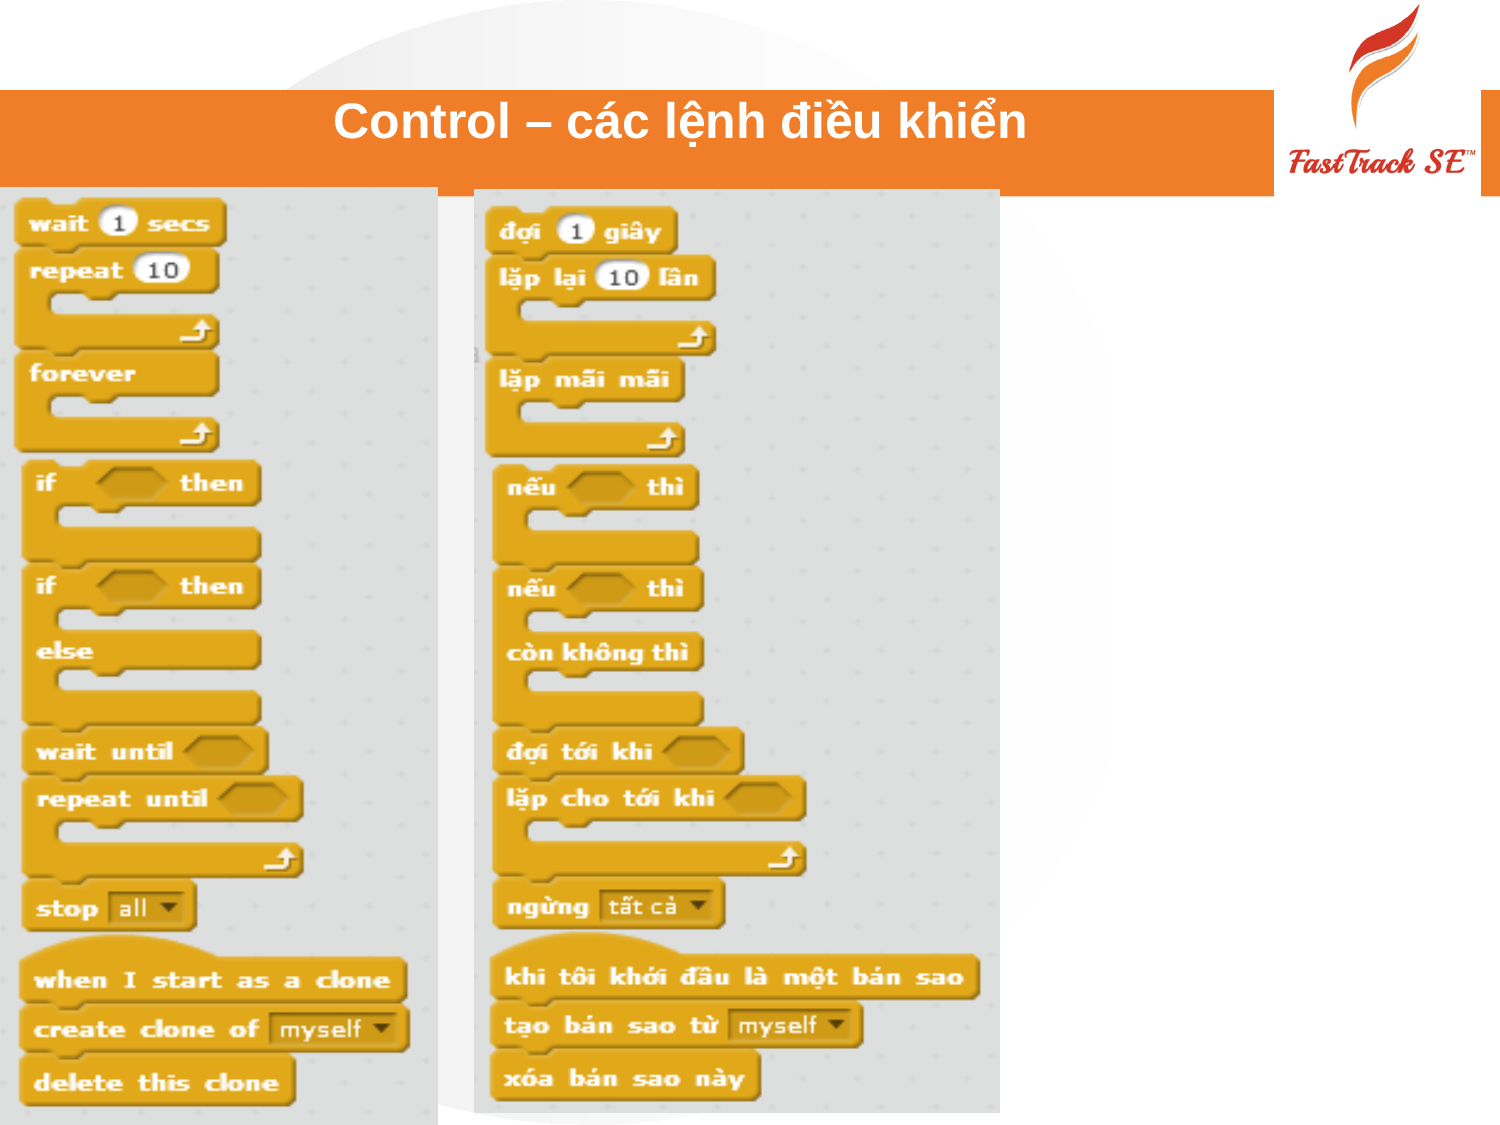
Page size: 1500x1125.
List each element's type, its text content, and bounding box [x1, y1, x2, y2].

title Control – các lệnh điều khiển [62, 43, 1300, 194]
picture [474, 189, 1001, 1113]
table_header [0, 183, 62, 187]
picture [0, 187, 438, 1125]
picture [1275, 0, 1482, 192]
